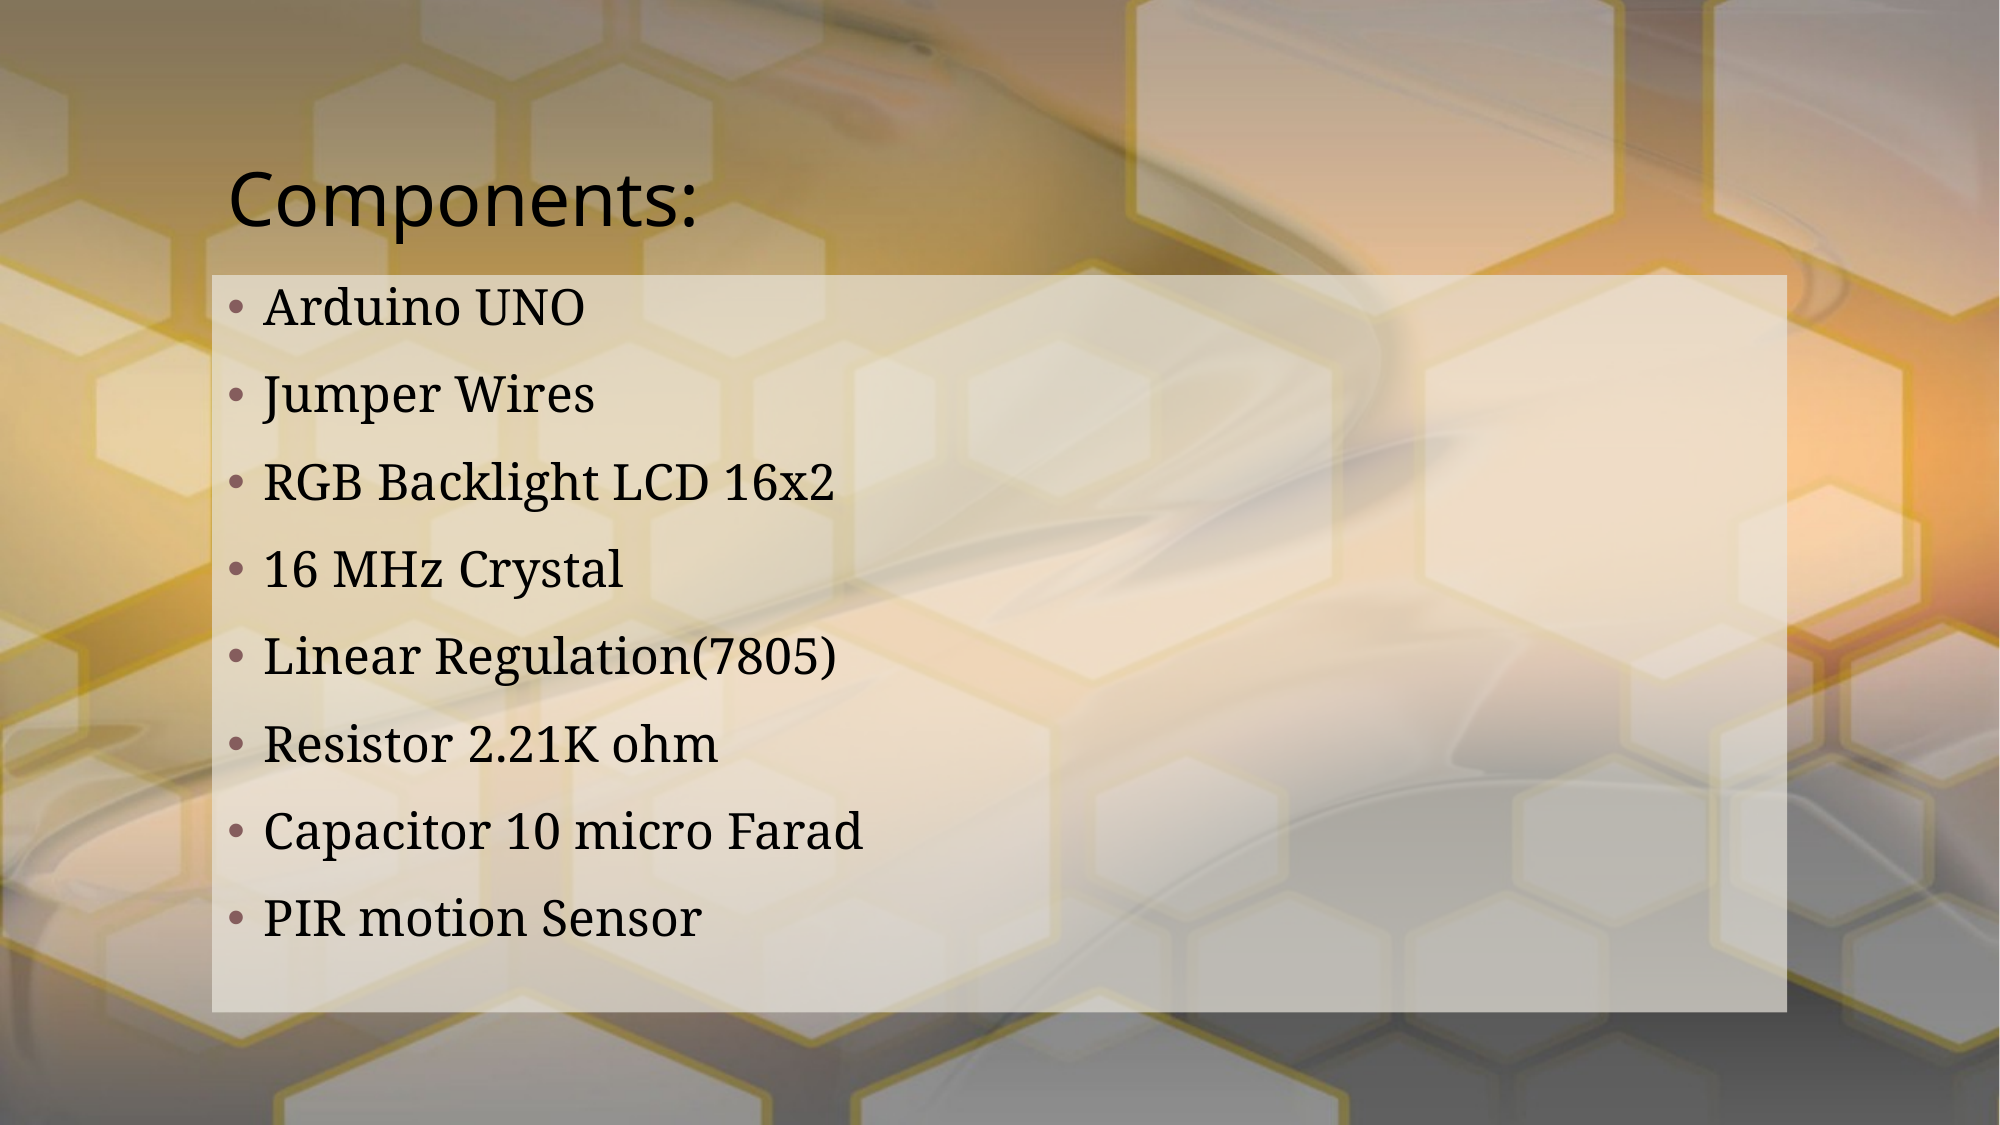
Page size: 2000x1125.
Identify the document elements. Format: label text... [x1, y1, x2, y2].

picture [0, 0, 2000, 1125]
title Components: [212, 62, 1788, 250]
list Arduino UNO Jumper Wires RGB Backlight LCD 16x2 16 MHz Crystal Linear Regulation(7805) Resistor 2.21K ohm Capacitor 10 micro Farad PIR motion Sensor [212, 275, 1788, 1013]
